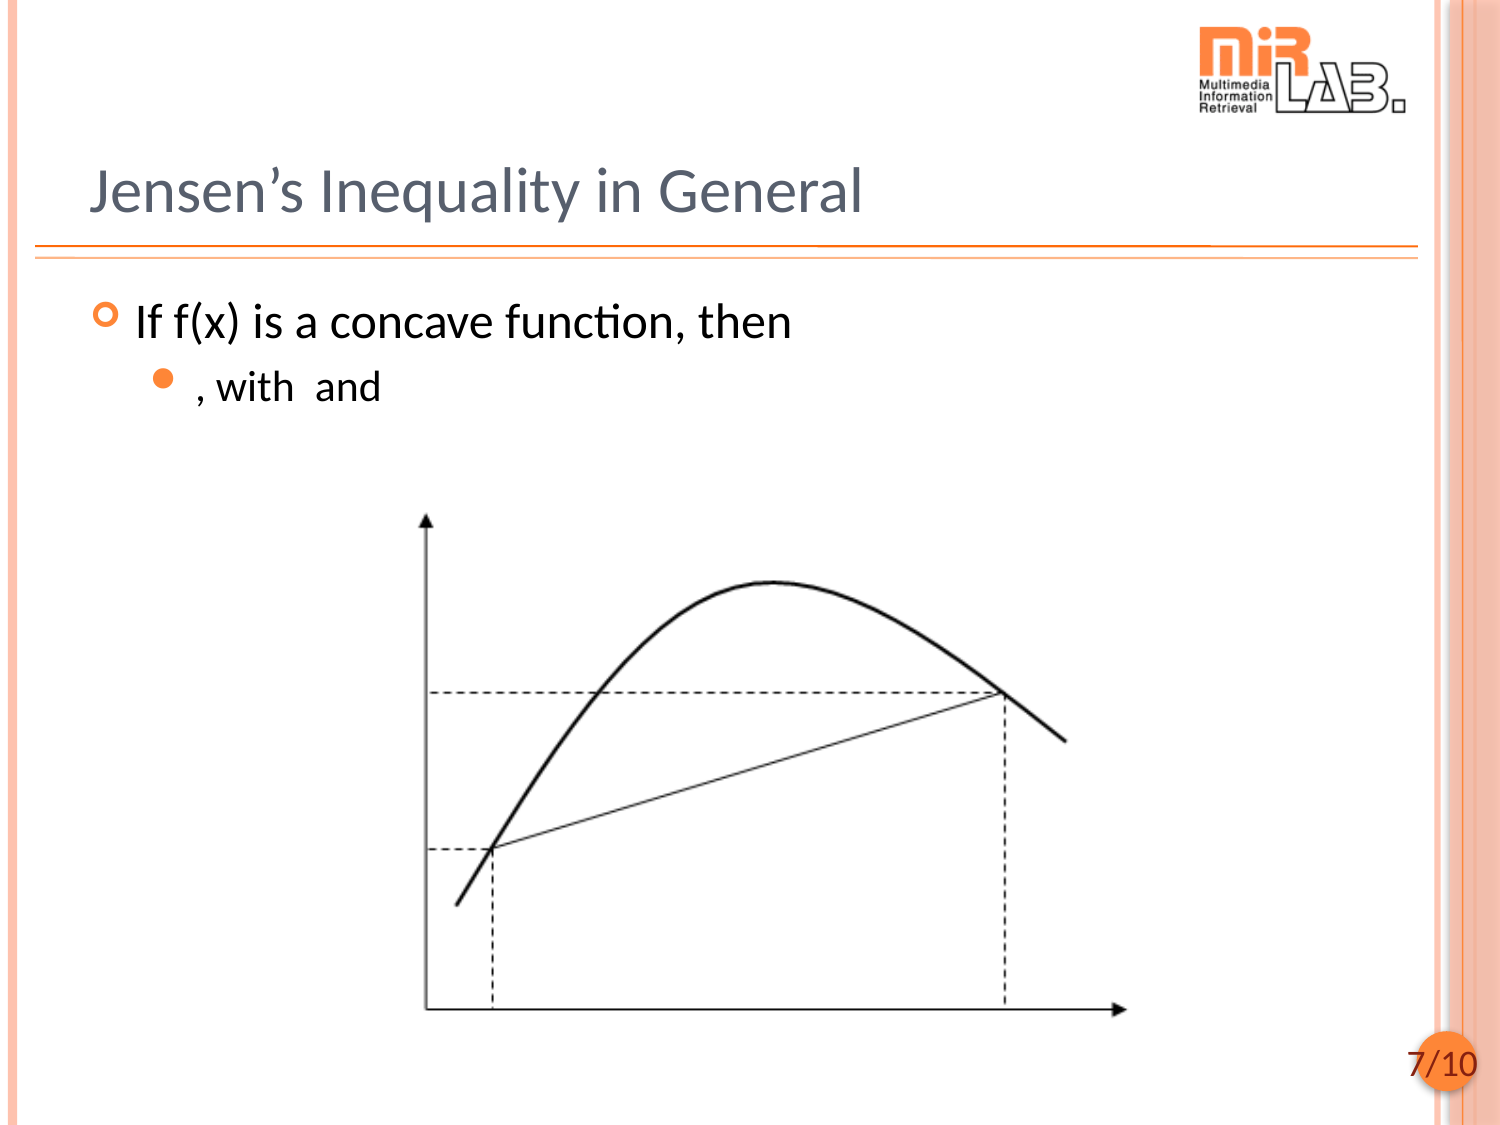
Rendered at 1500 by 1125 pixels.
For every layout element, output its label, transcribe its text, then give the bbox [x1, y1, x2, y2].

picture [1195, 22, 1408, 118]
picture [412, 499, 1141, 1024]
title Jensen’s Inequality in General [75, 45, 1372, 233]
